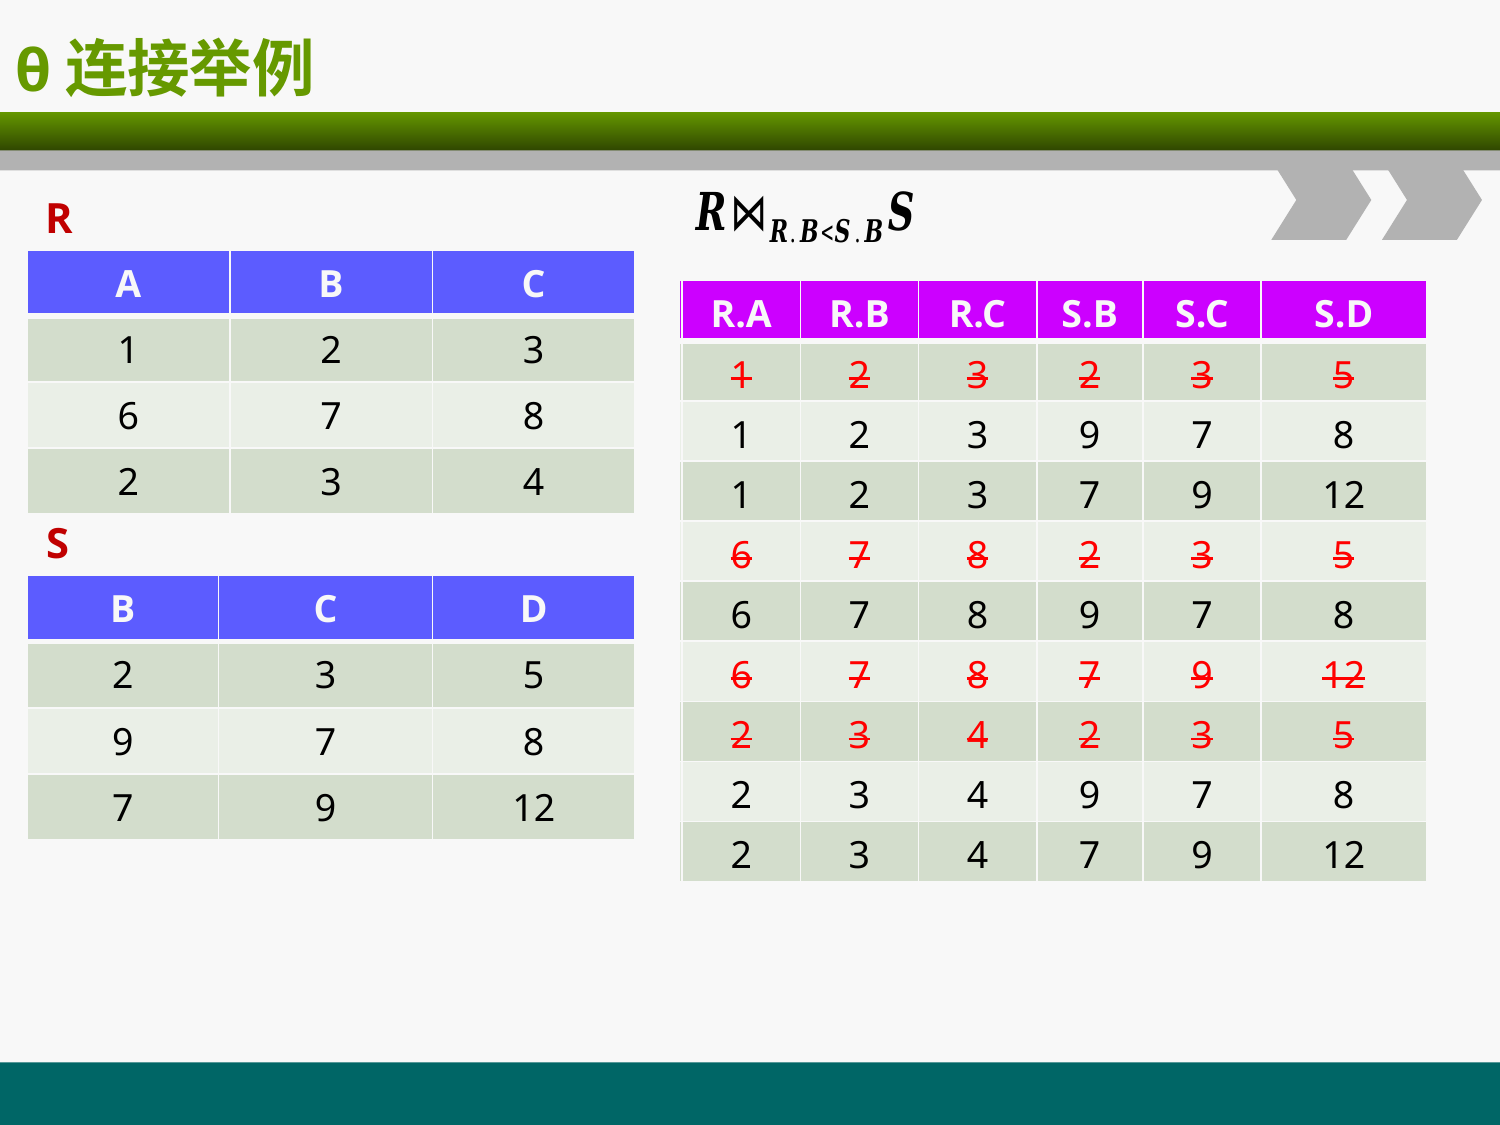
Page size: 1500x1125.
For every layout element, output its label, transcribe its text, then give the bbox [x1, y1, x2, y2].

table_cell 9 [219, 775, 432, 839]
table_cell 1 [28, 319, 229, 381]
table_cell 8 [433, 709, 634, 773]
table_header R.B [801, 281, 918, 338]
table_cell 1 [683, 402, 800, 460]
table_cell 8 [919, 522, 1036, 580]
table_cell 1 [683, 344, 800, 400]
table_cell 3 [801, 822, 918, 881]
table_header R.C [919, 281, 1036, 338]
table_header S.B [1038, 281, 1142, 338]
table_cell 4 [433, 449, 634, 513]
table_cell 8 [1262, 762, 1426, 821]
table_cell 7 [1144, 762, 1260, 821]
table_header D [433, 576, 634, 639]
table_cell 12 [433, 775, 634, 839]
table_cell 12 [1262, 462, 1426, 520]
table_header B [231, 251, 432, 313]
table_cell 7 [801, 582, 918, 640]
table_header S.D [1262, 281, 1426, 338]
table_cell 7 [801, 522, 918, 580]
table_header C [219, 576, 432, 639]
table_cell 7 [1144, 582, 1260, 640]
table_cell 6 [683, 522, 800, 580]
table_cell 8 [1262, 582, 1426, 640]
table_cell 9 [1144, 642, 1260, 701]
table_cell 7 [1038, 642, 1142, 701]
table_cell 7 [1144, 402, 1260, 460]
table_cell 2 [801, 344, 918, 400]
table_cell 8 [919, 582, 1036, 640]
table_cell 2 [683, 702, 800, 761]
table_cell 7 [1038, 822, 1142, 881]
table_cell 6 [28, 383, 229, 447]
table_cell 7 [219, 709, 432, 773]
table_cell 5 [1262, 344, 1426, 400]
table_cell 7 [801, 642, 918, 701]
table_cell 9 [1038, 402, 1142, 460]
table_cell 3 [1144, 702, 1260, 761]
table_cell 3 [801, 762, 918, 821]
table_cell 2 [231, 319, 432, 381]
table_cell 3 [219, 644, 432, 707]
table_cell 8 [1262, 402, 1426, 460]
table_cell 12 [1262, 822, 1426, 881]
table_cell 9 [1144, 822, 1260, 881]
table_cell 1 [683, 462, 800, 520]
table_cell 9 [1144, 462, 1260, 520]
table_header A [28, 251, 229, 313]
table_cell 3 [919, 402, 1036, 460]
table_header B [28, 576, 218, 639]
table_cell 2 [683, 822, 800, 881]
table_cell 2 [801, 462, 918, 520]
table_cell 9 [1038, 762, 1142, 821]
table_cell 7 [1038, 462, 1142, 520]
table_cell 5 [1262, 702, 1426, 761]
table_cell 2 [801, 402, 918, 460]
table_cell 3 [919, 344, 1036, 400]
table_cell 3 [1144, 344, 1260, 400]
table_cell 2 [28, 644, 218, 707]
title θ连接举例 [0, 20, 1274, 113]
table_cell 3 [919, 462, 1036, 520]
table_header R.A [683, 281, 800, 338]
table_cell 2 [1038, 702, 1142, 761]
table_cell 3 [231, 449, 432, 513]
table_cell 2 [28, 449, 229, 513]
table_cell 9 [1038, 582, 1142, 640]
table_cell 4 [919, 702, 1036, 761]
table_cell 8 [919, 642, 1036, 701]
table_cell 9 [28, 709, 218, 773]
table_cell 7 [231, 383, 432, 447]
table_header S.C [1144, 281, 1260, 338]
table_cell 3 [1144, 522, 1260, 580]
table_cell 4 [919, 762, 1036, 821]
table_cell 12 [1262, 642, 1426, 701]
text_box S [31, 509, 84, 575]
table_cell 2 [683, 762, 800, 821]
table_cell 6 [683, 642, 800, 701]
text_box R [30, 184, 88, 249]
table_cell 3 [433, 319, 634, 381]
table_cell 7 [28, 775, 218, 839]
table_cell 6 [683, 582, 800, 640]
table_cell 2 [1038, 522, 1142, 580]
table_cell 5 [433, 644, 634, 707]
table_cell 8 [433, 383, 634, 447]
table_cell 4 [919, 822, 1036, 881]
table_cell 3 [801, 702, 918, 761]
table_cell 5 [1262, 522, 1426, 580]
table_cell 2 [1038, 344, 1142, 400]
table_header C [433, 251, 634, 313]
